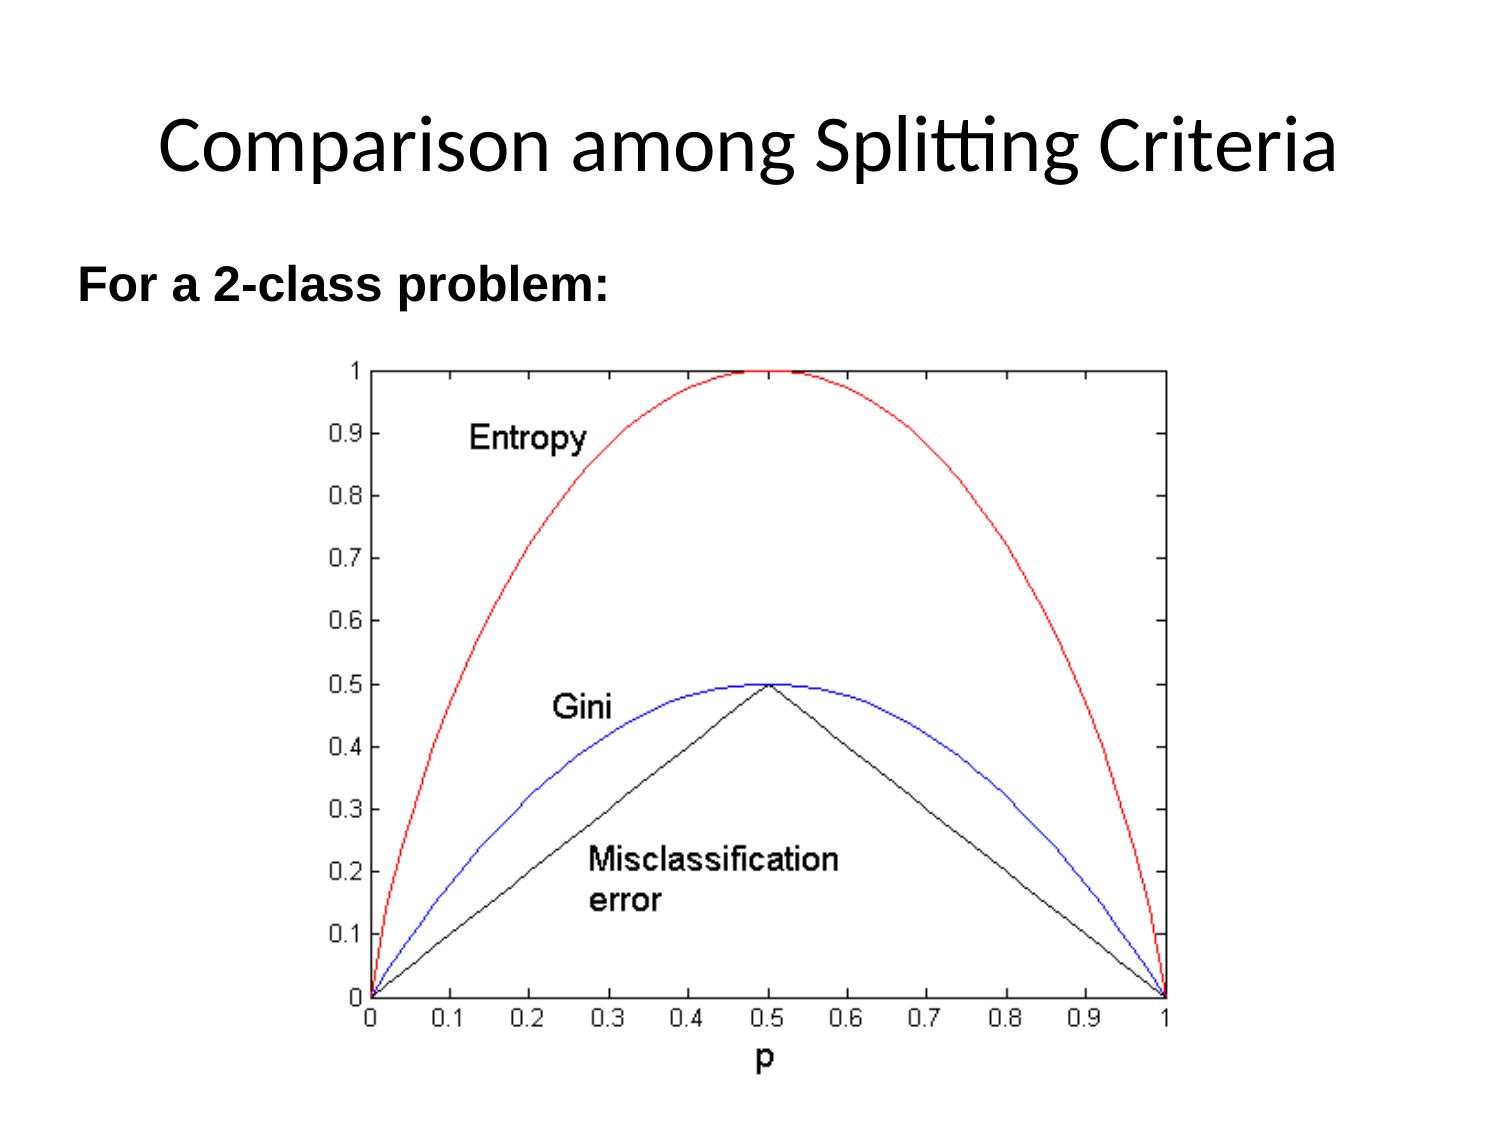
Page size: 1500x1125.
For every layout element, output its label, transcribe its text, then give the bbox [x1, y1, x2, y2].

title Comparison among Splitting Criteria [75, 45, 1425, 233]
picture [237, 312, 1263, 1082]
text_box For a 2-class problem: [62, 243, 838, 319]
